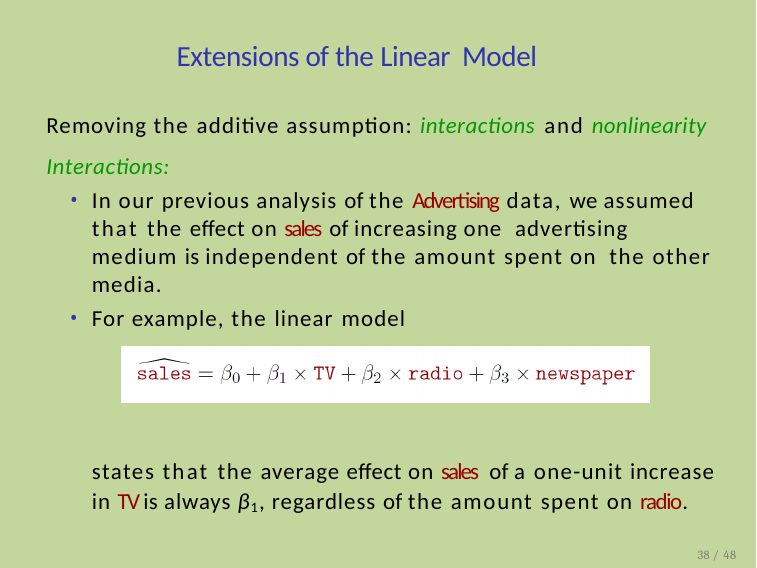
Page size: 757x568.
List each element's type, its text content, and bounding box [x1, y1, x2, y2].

text_box Removing the additive assumption: interactions and nonlinearity Interactions: In our previous analysis of the Advertising data, we assumed that the effect on sales of increasing one advertising medium is independent of the amount spent on the other media. For example, the linear model states that the average effect on sales of a one-unit increase in TV is always β1, regardless of the amount spent on radio. [42, 108, 729, 515]
title Extensions of the Linear Model [174, 34, 582, 108]
slide_number 38 / 48 [691, 548, 743, 568]
picture [120, 346, 650, 403]
